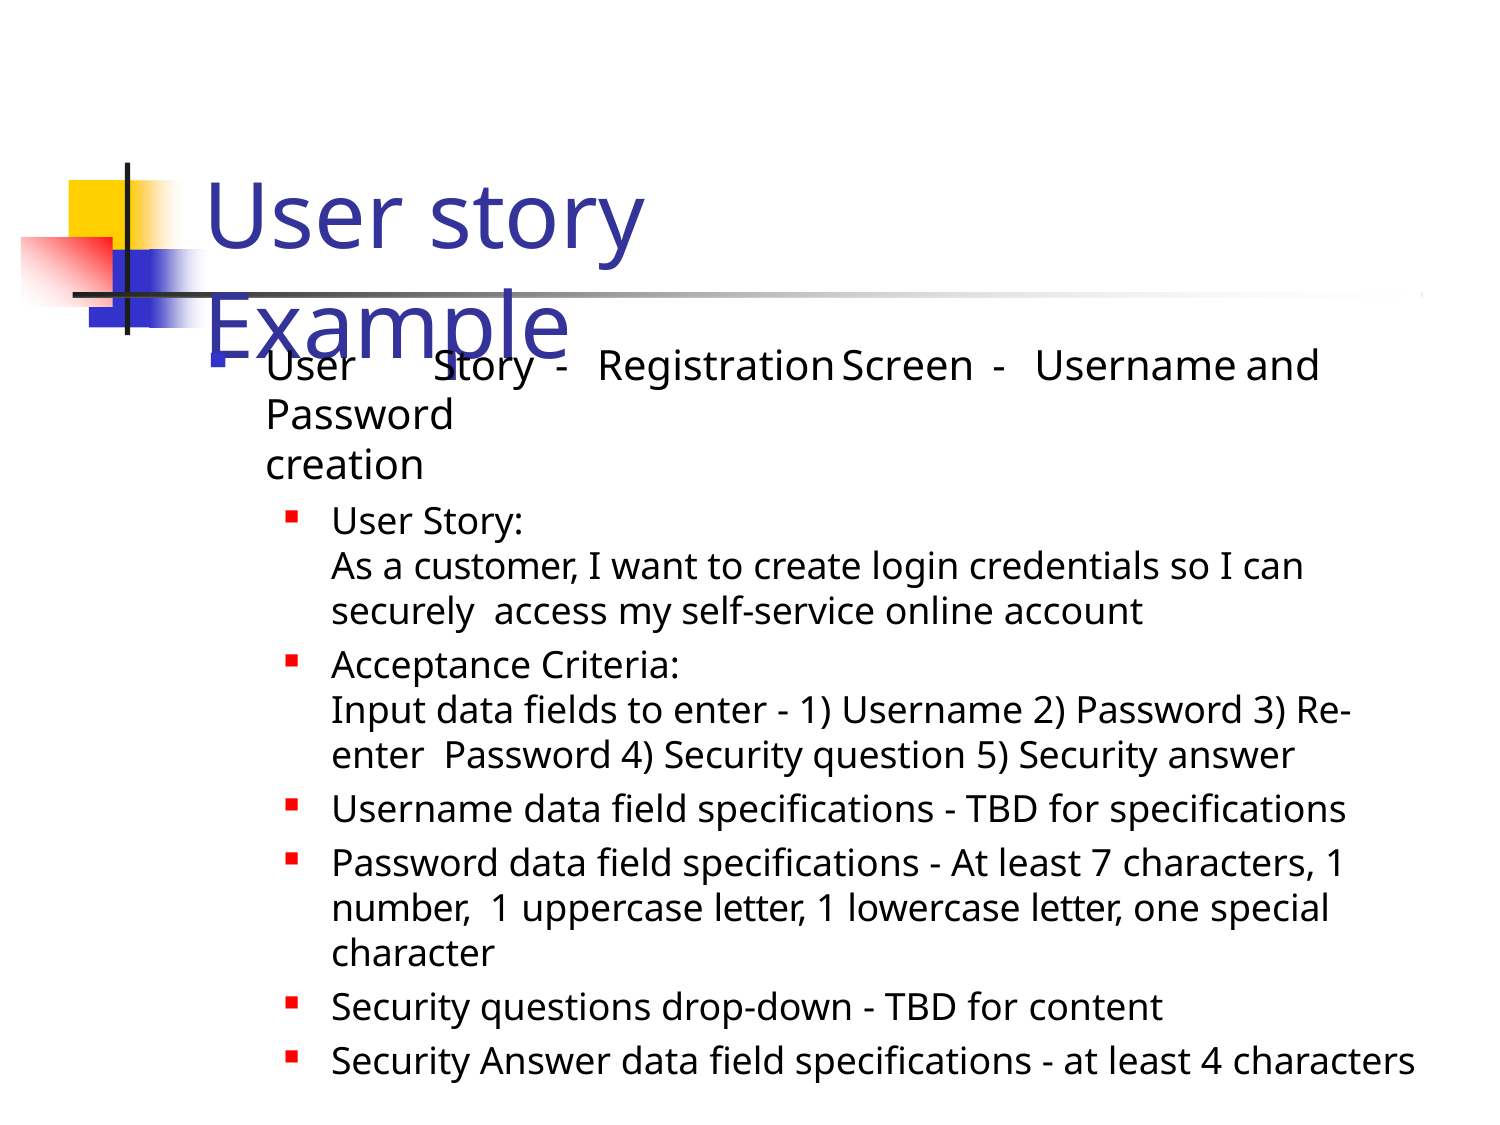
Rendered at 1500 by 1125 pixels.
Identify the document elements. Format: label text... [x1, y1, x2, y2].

picture [20, 180, 201, 328]
text_box User Story - Registration Screen - Username and Password creation User Story: As a customer, I want to create login credentials so I can securely access my self-service online account Acceptance Criteria: Input data fields to enter - 1) Username 2) Password 3) Re-enter Password 4) Security question 5) Security answer Username data field specifications - TBD for specifications Password data field specifications - At least 7 characters, 1 number, 1 uppercase letter, 1 lowercase letter, one special character Security questions drop-down - TBD for content Security Answer data field specifications - at least 4 characters [206, 336, 1457, 1083]
title User story Example [201, 154, 988, 378]
picture [988, 292, 1423, 298]
